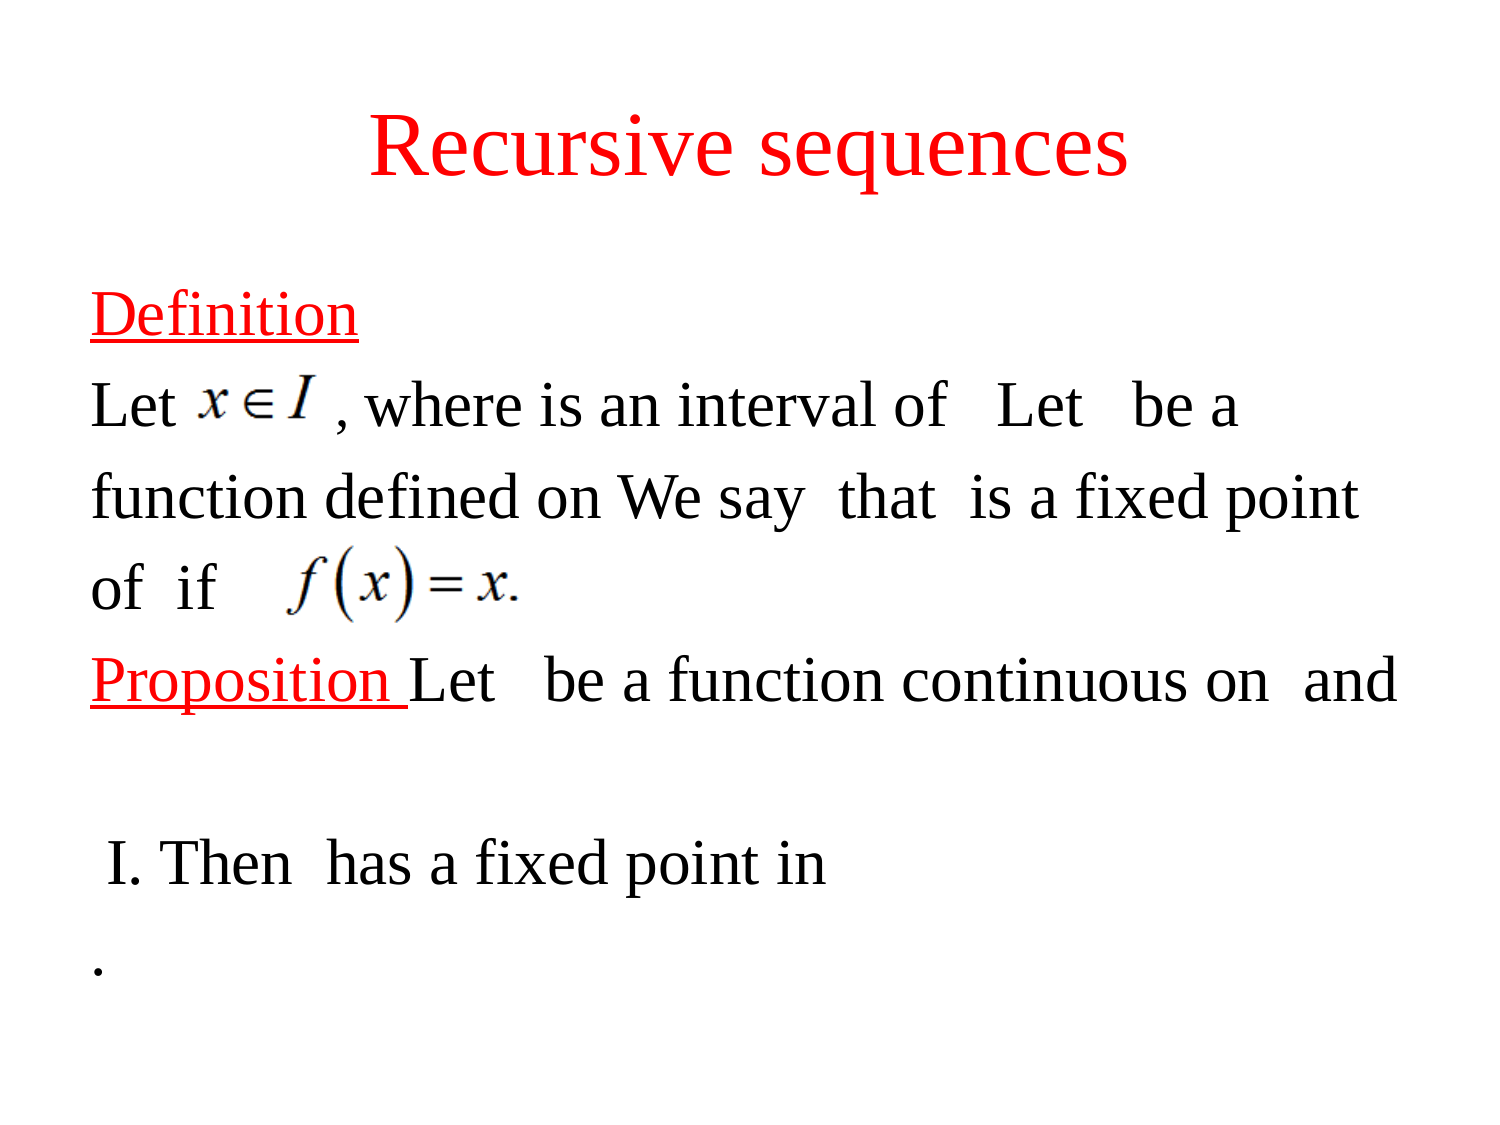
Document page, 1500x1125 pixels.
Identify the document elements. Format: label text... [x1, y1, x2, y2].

title Recursive sequences [75, 45, 1425, 233]
picture [277, 538, 525, 634]
picture [194, 361, 321, 428]
